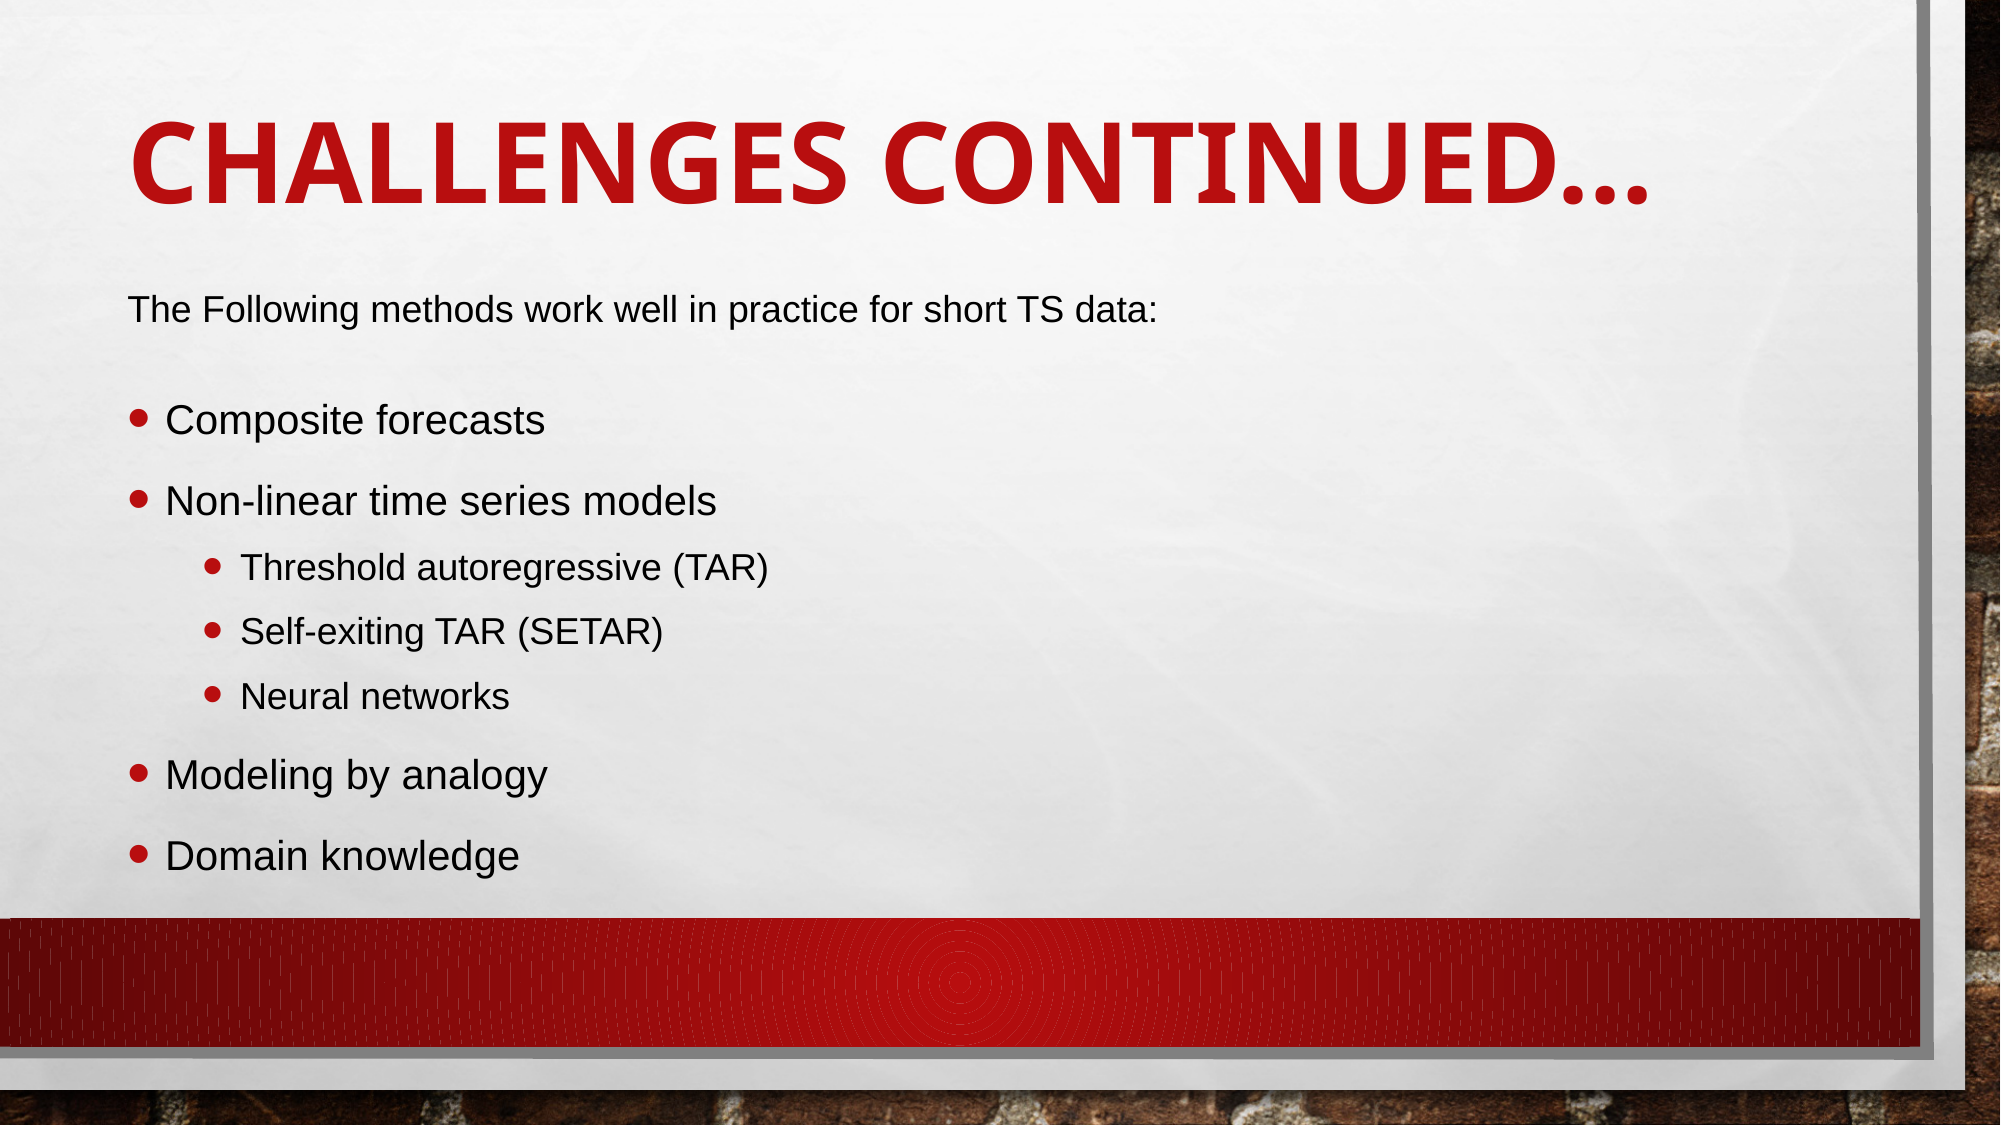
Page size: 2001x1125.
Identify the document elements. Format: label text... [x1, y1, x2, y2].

title Challenges Continued… [112, 73, 1818, 263]
list Composite forecasts Non-linear time series models Threshold autoregressive (TAR) Self-exiting TAR (SETAR) Neural networks Modeling by analogy Domain knowledge [112, 375, 805, 913]
text_box The Following methods work well in practice for short TS data: [112, 277, 1304, 338]
picture [0, 0, 2000, 1125]
